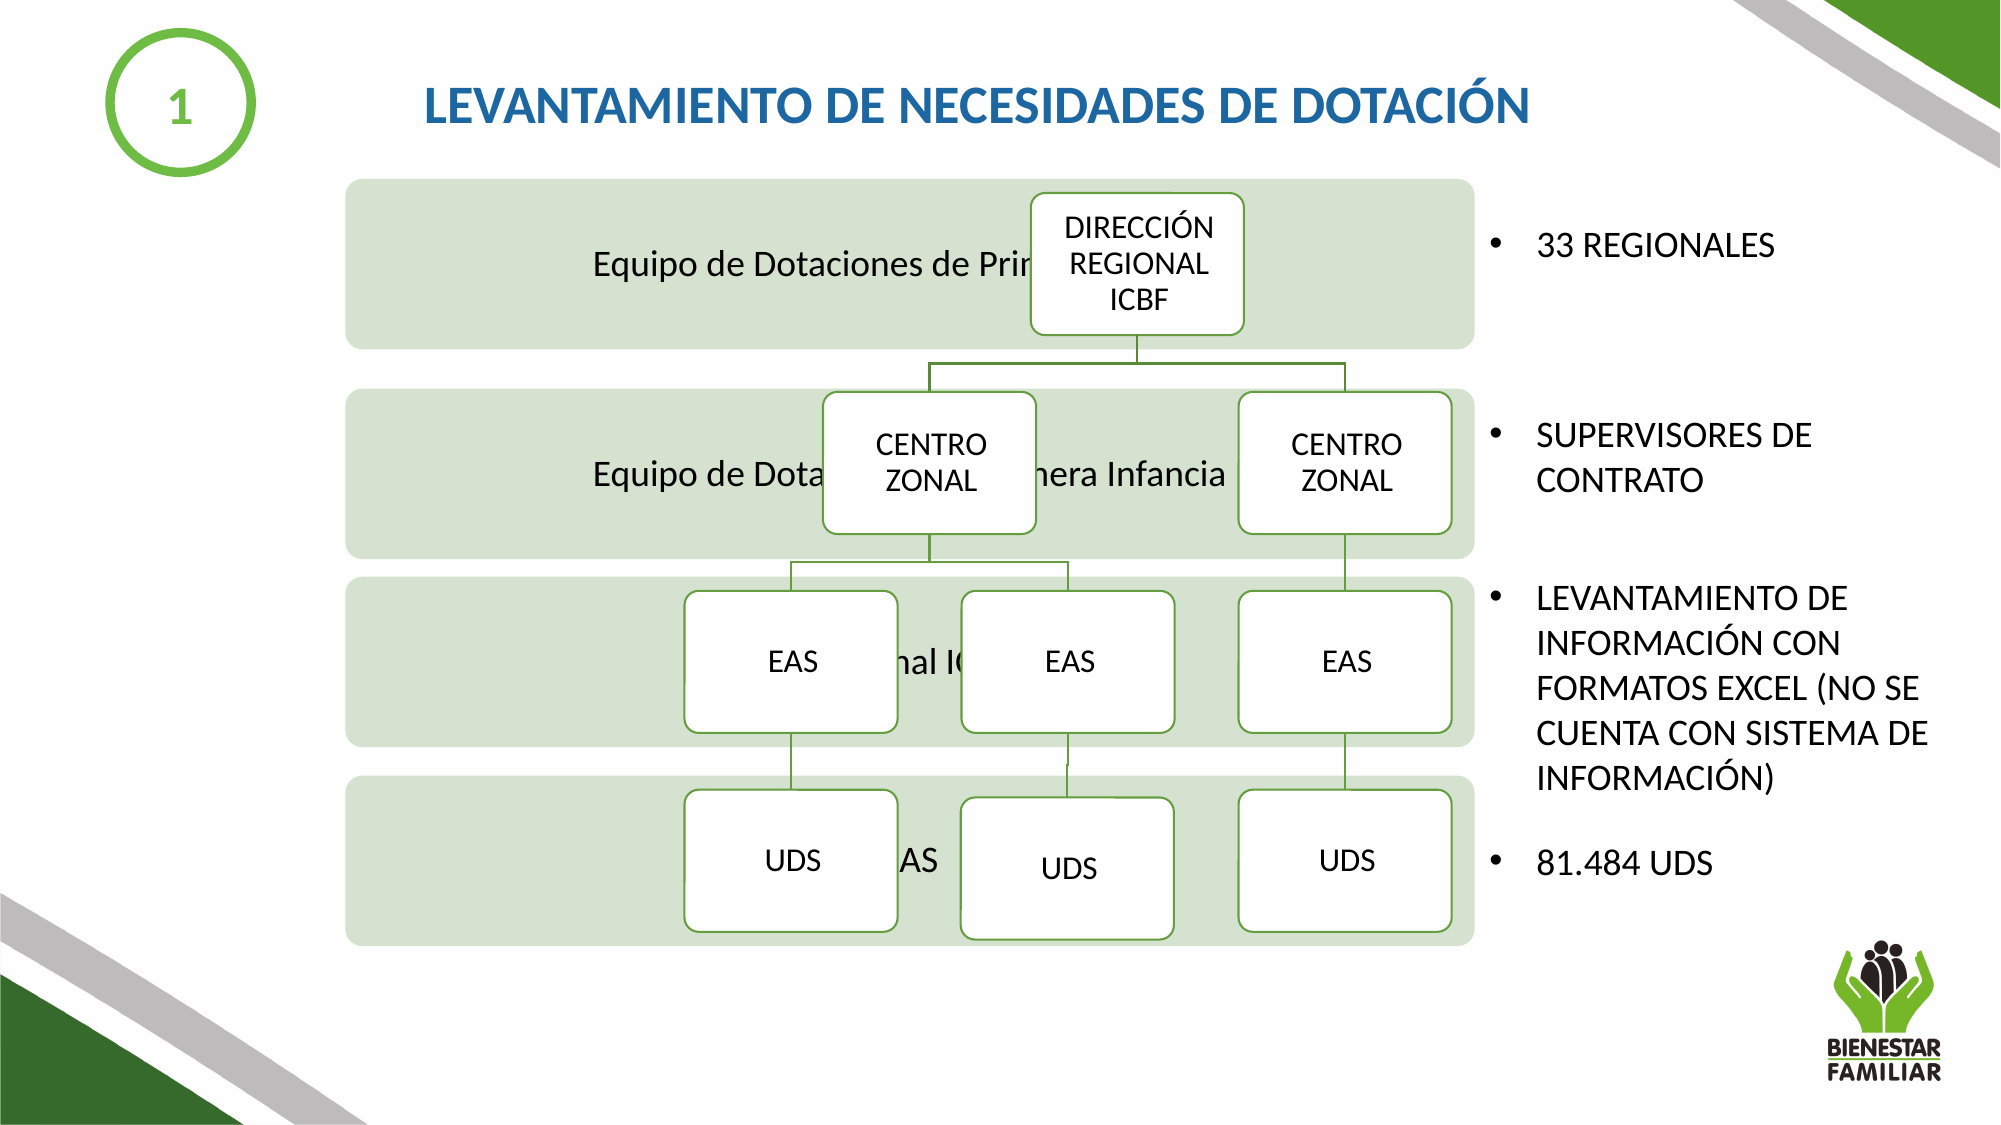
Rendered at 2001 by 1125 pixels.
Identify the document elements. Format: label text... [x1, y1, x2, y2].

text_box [345, 117, 1475, 1007]
text_box 33 REGIONALES [1475, 212, 1927, 318]
text_box 81.484 UDS [1475, 830, 1927, 890]
text_box SUPERVISORES DE CONTRATO [1475, 402, 1927, 553]
picture [0, 0, 2001, 1125]
text_box LEVANTAMIENTO DE NECESIDADES DE DOTACIÓN [409, 62, 1890, 142]
text_box LEVANTAMIENTO DE INFORMACIÓN CON FORMATOS EXCEL (NO SE CUENTA CON SISTEMA DE INFORMACIÓN) [1475, 565, 2000, 851]
text_box 1 [109, 32, 252, 173]
